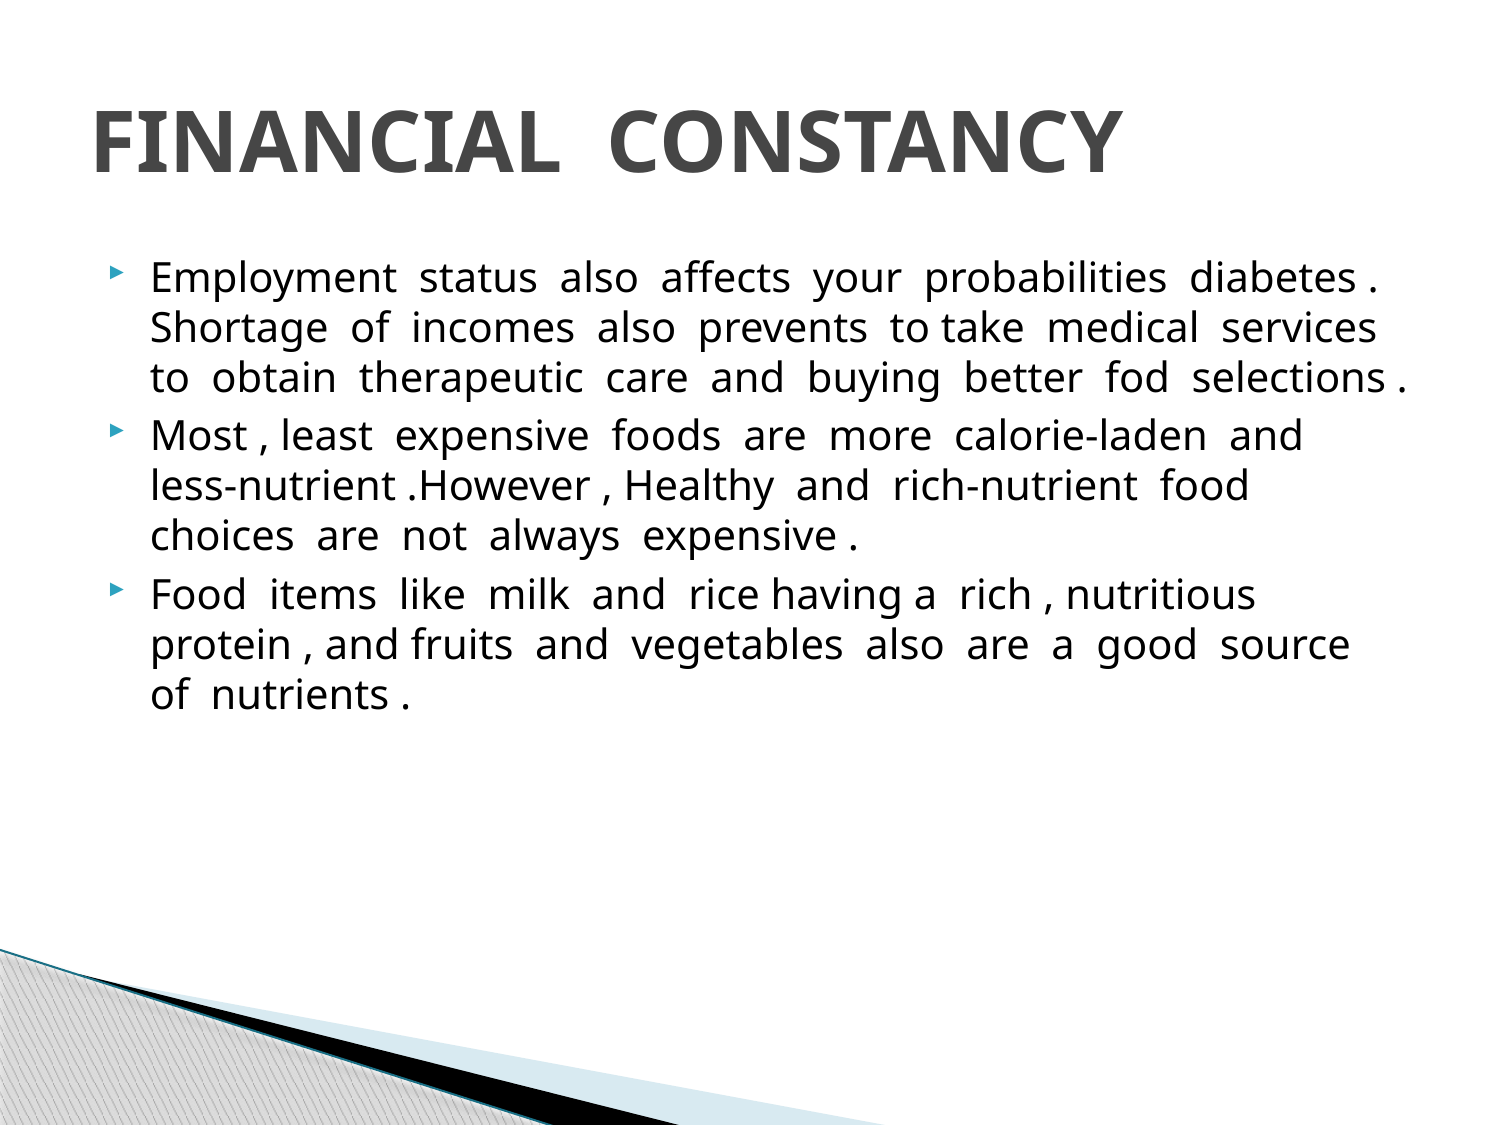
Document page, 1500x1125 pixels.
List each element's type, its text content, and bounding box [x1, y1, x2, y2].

title FINANCIAL CONSTANCY [75, 45, 1425, 233]
list Employment status also affects your probabilities diabetes . Shortage of incomes also prevents to take medical services to obtain therapeutic care and buying better fod selections . Most , least expensive foods are more calorie-laden and less-nutrient .However , Healthy and rich-nutrient food choices are not always expensive . Food items like milk and rice having a rich , nutritious protein , and fruits and vegetables also are a good source of nutrients . [75, 243, 1425, 986]
